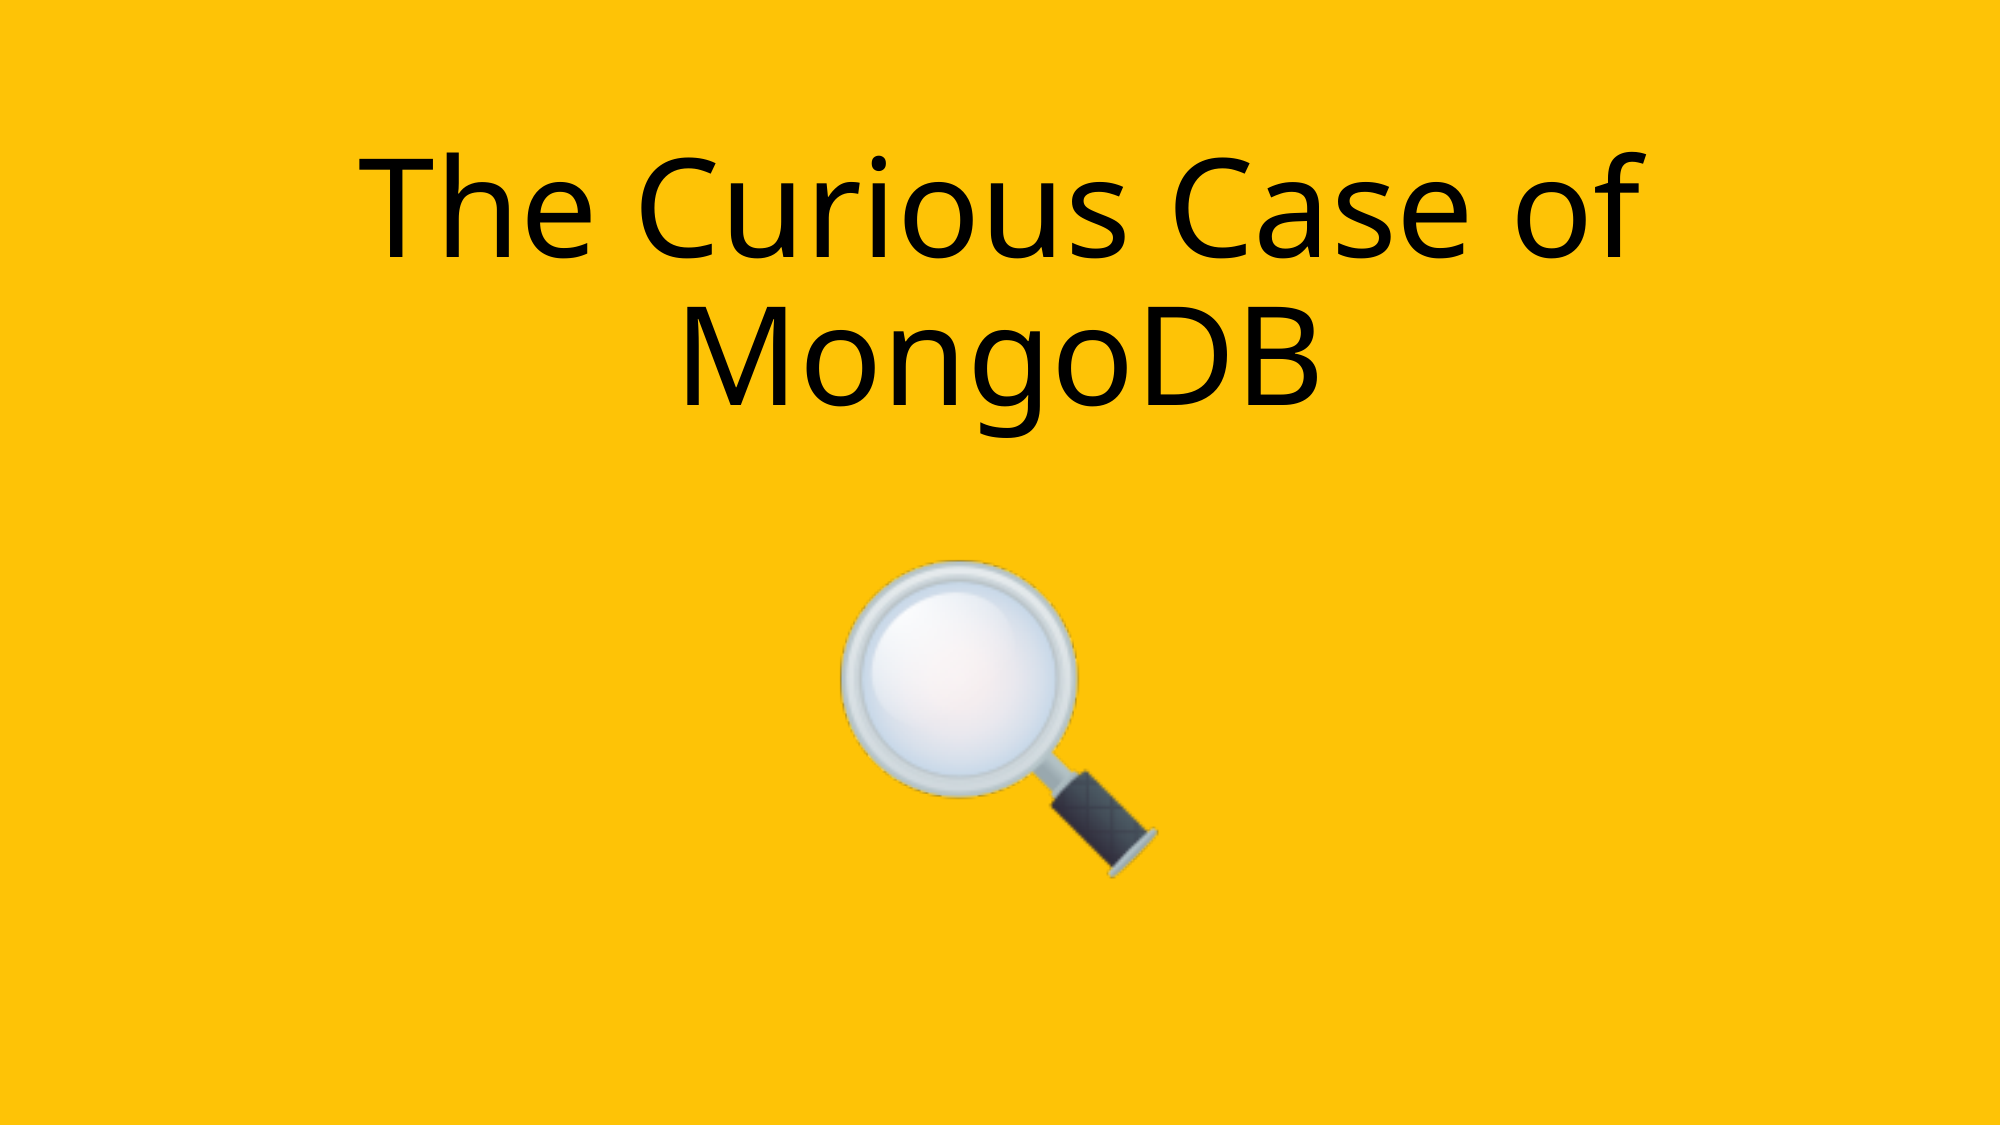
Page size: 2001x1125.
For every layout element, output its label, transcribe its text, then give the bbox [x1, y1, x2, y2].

title The Curious Case of MongoDB [137, 112, 1863, 462]
picture [831, 551, 1169, 889]
